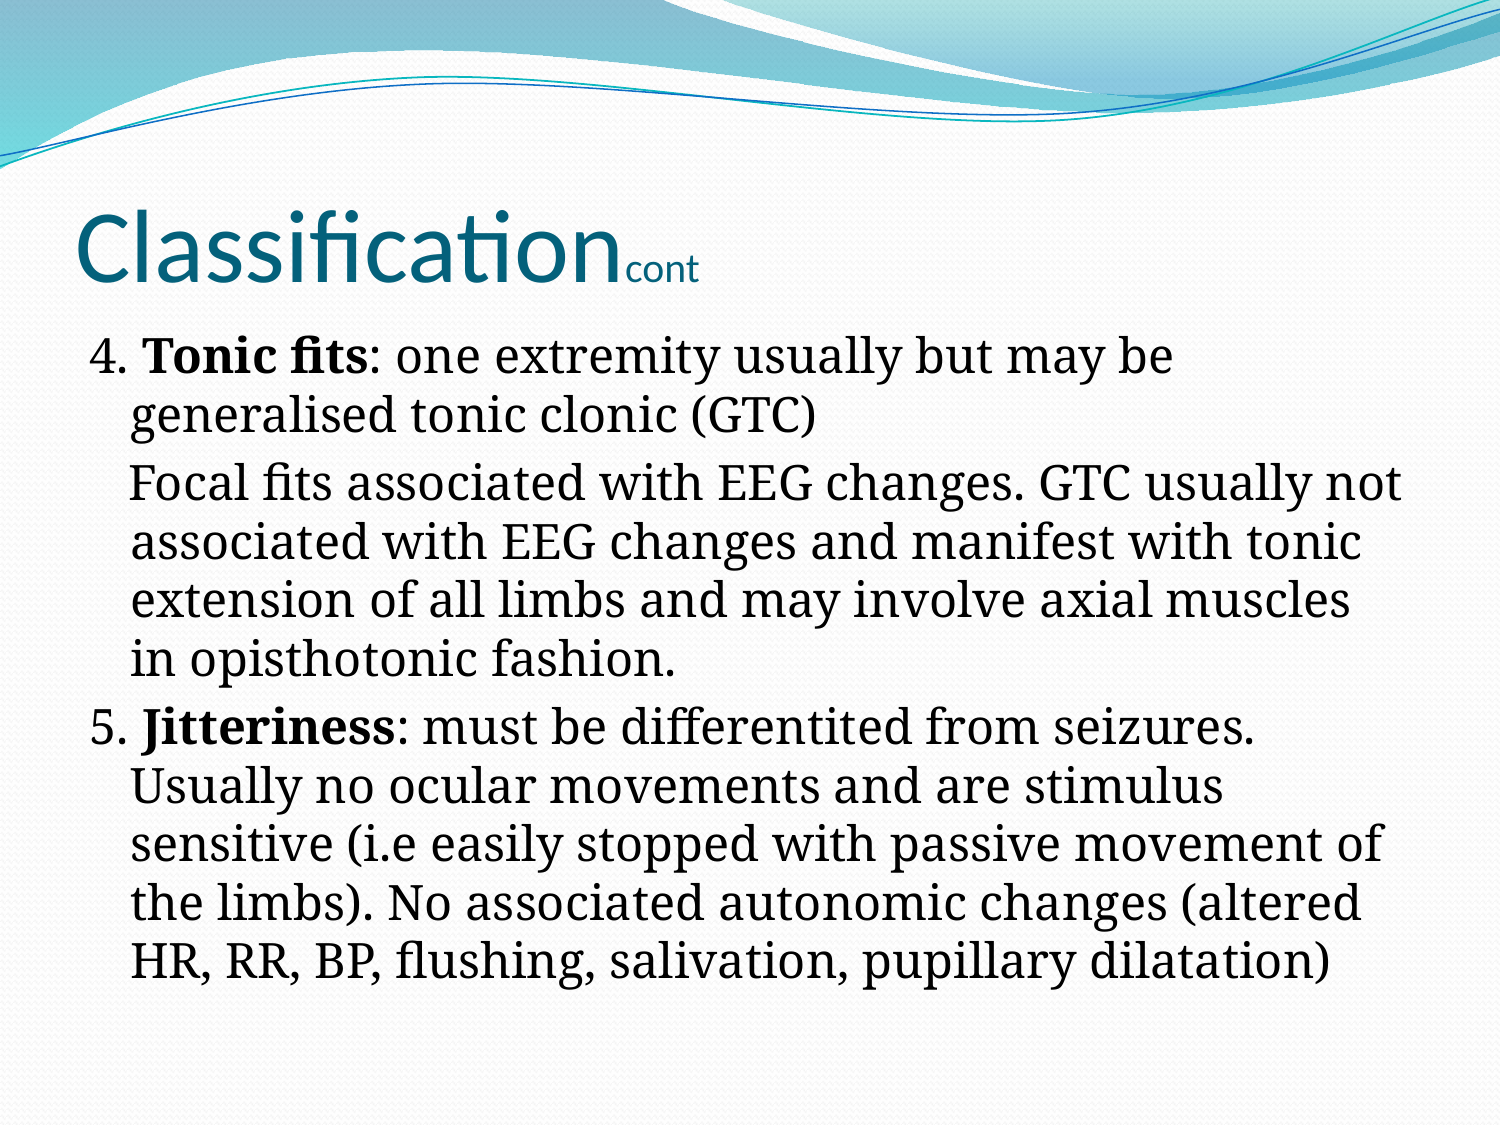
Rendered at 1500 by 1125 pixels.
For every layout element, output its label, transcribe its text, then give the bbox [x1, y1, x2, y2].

list 4. Tonic fits: one extremity usually but may be generalised tonic clonic (GTC) Focal fits associated with EEG changes. GTC usually not associated with EEG changes and manifest with tonic extension of all limbs and may involve axial muscles in opisthotonic fashion. 5. Jitteriness: must be differentited from seizures. Usually no ocular movements and are stimulus sensitive (i.e easily stopped with passive movement of the limbs). No associated autonomic changes (altered HR, RR, BP, flushing, salivation, pupillary dilatation) [75, 317, 1425, 1038]
title Classificationcont [75, 115, 1425, 303]
